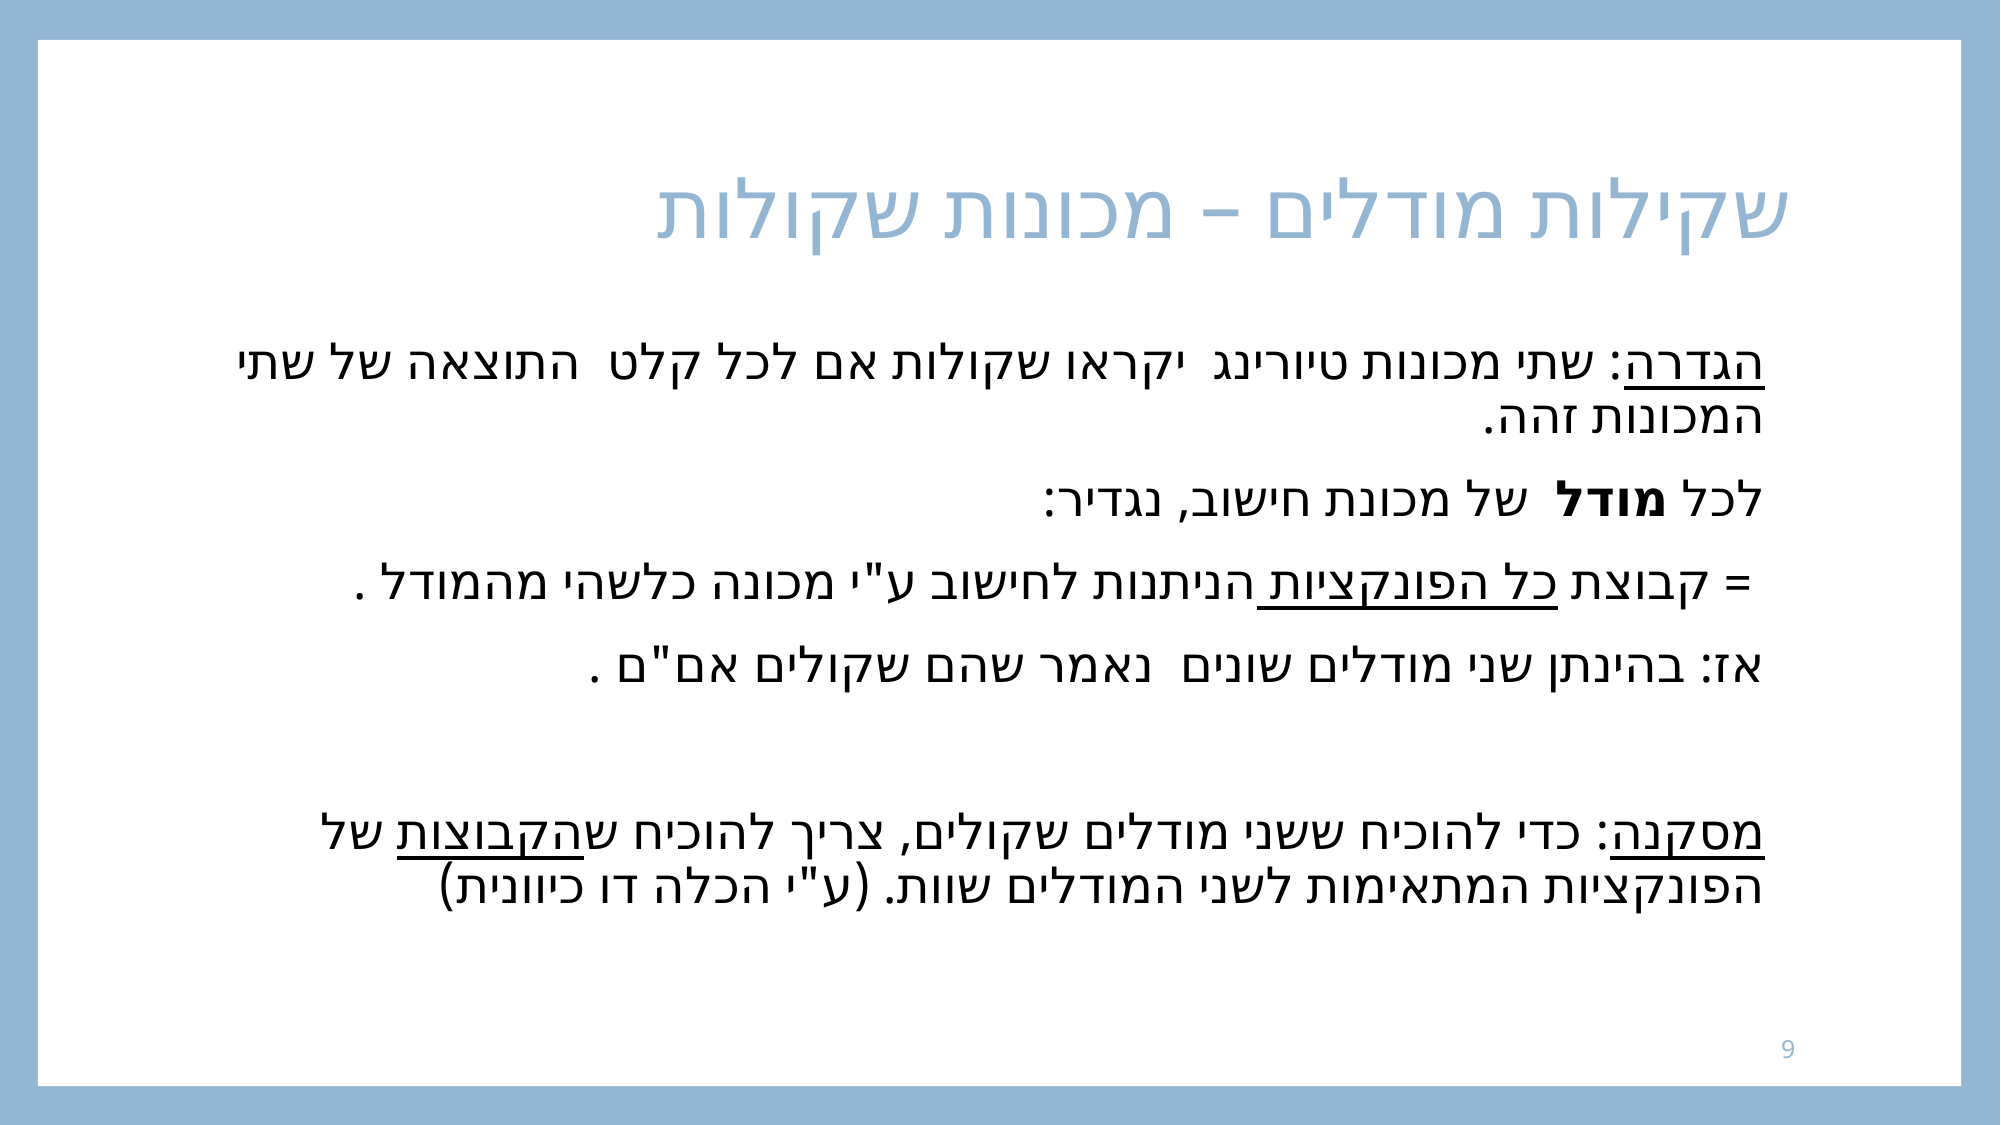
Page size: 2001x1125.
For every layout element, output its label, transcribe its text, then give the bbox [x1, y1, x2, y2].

title שקילות מודלים – מכונות שקולות [187, 99, 1808, 323]
slide_number 9 [1530, 1020, 1811, 1081]
